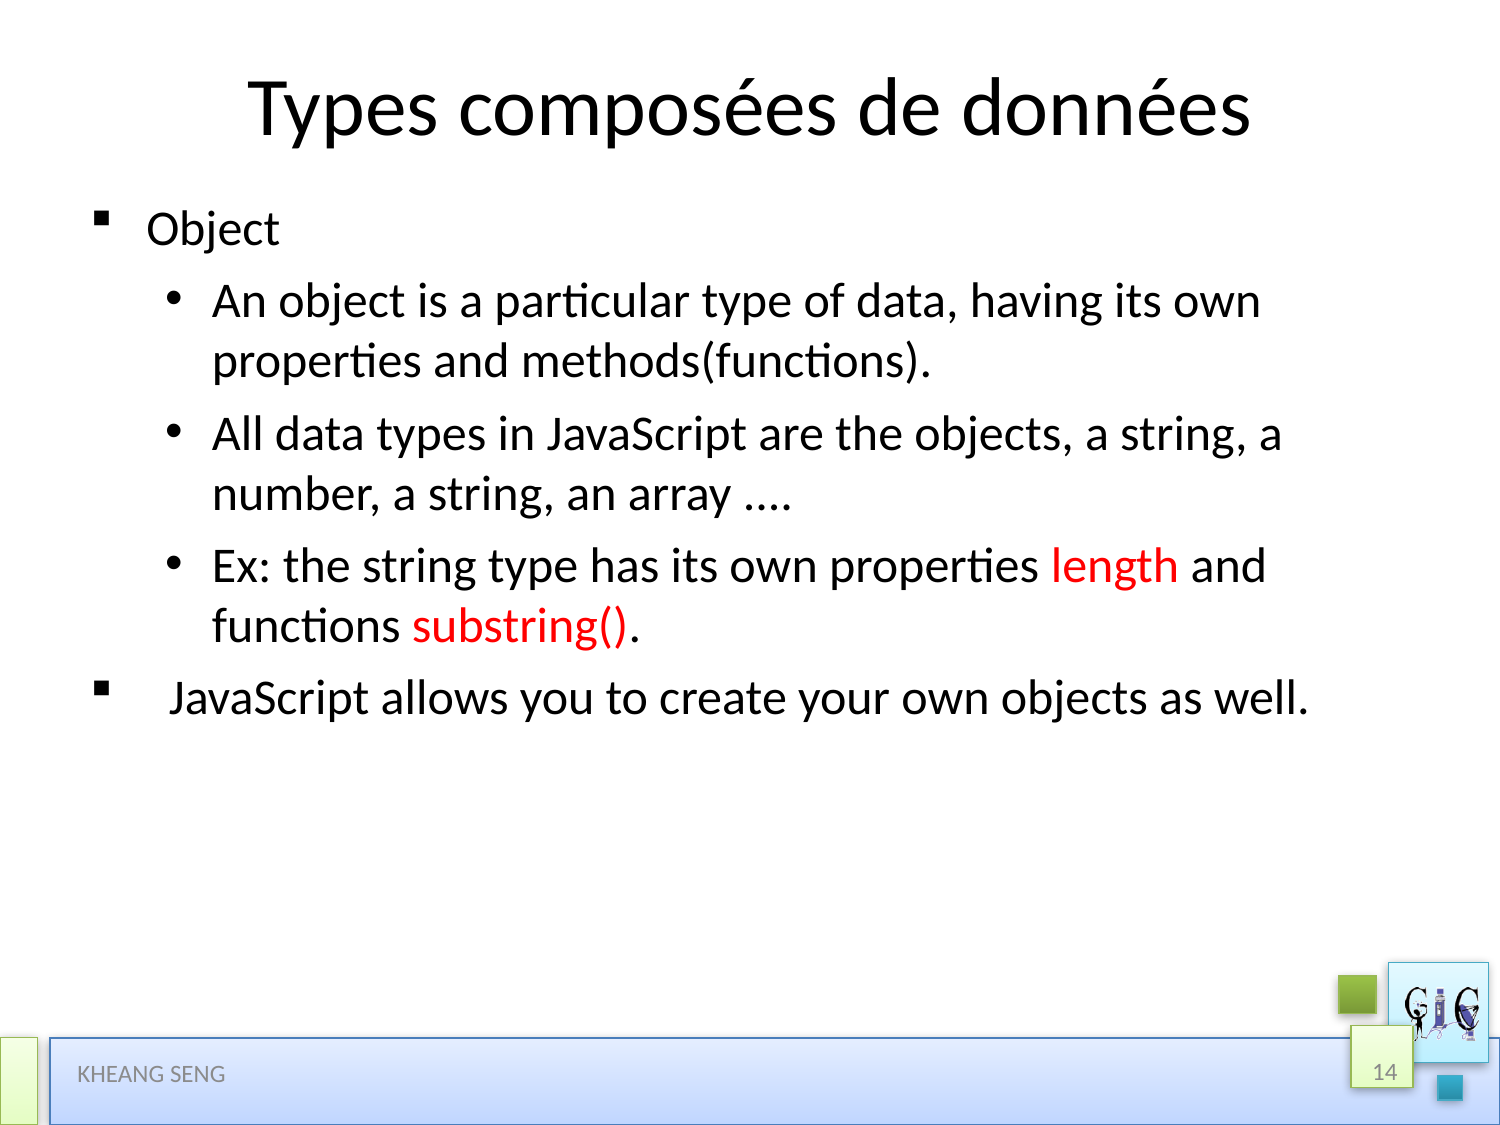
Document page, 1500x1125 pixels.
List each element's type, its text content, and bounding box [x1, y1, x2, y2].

footer KHEANG SENG [62, 1042, 538, 1103]
title Types composées de données [75, 37, 1425, 168]
picture [1405, 987, 1479, 1041]
slide_number 14 [1062, 1040, 1413, 1100]
list Object An object is a particular type of data, having its own properties and methods(functions). All data types in JavaScript are the objects, a string, a number, a string, an array .... Ex: the string type has its own properties length and functions substring(). JavaScript allows you to create your own objects as well. [75, 187, 1425, 1013]
